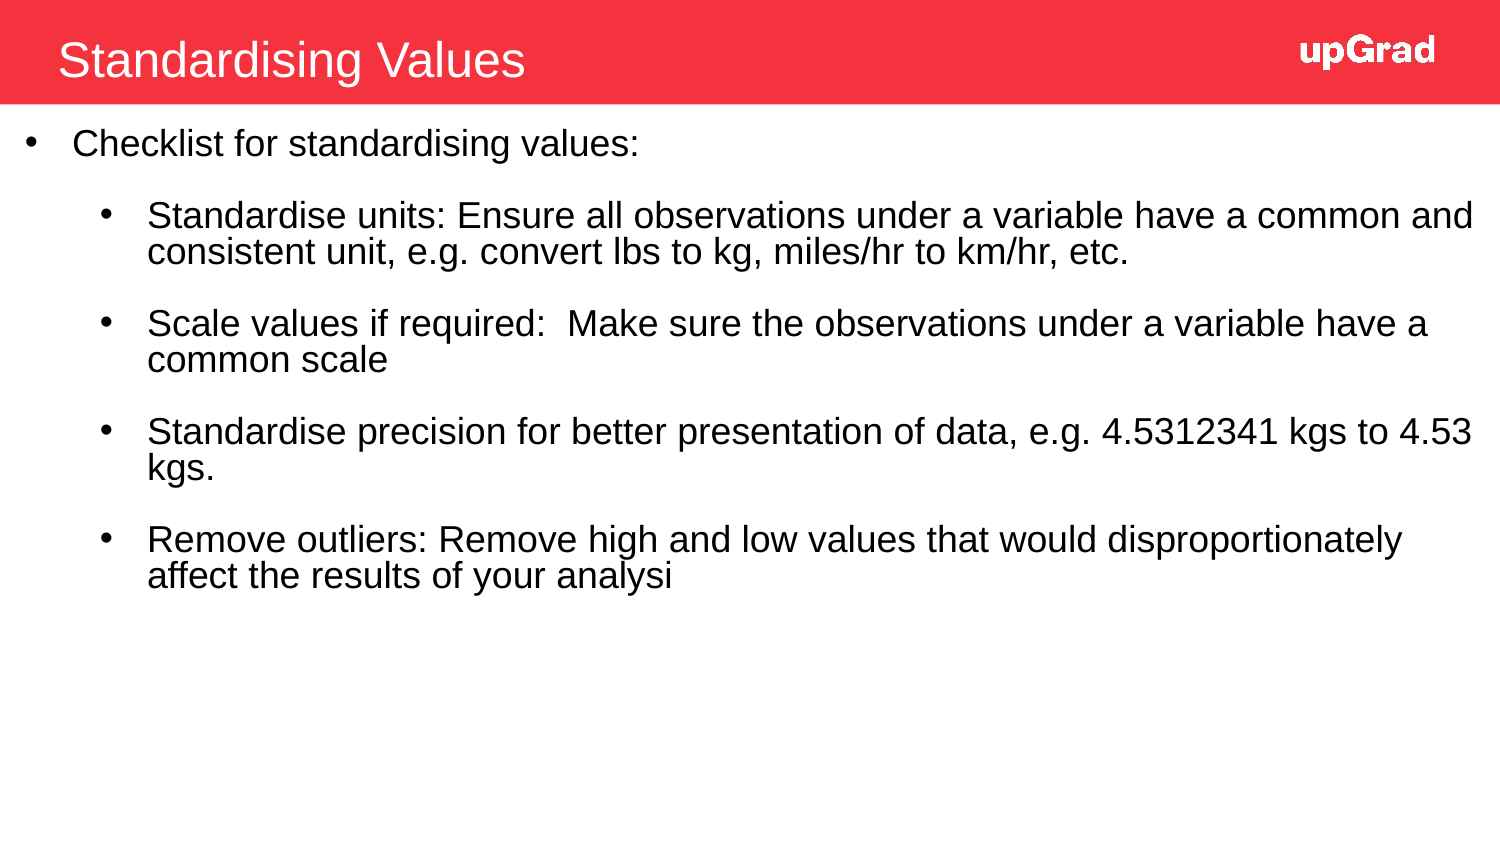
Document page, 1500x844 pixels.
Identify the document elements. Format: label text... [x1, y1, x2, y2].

text_box [0, 0, 1500, 105]
text_box [1300, 34, 1435, 71]
text_box Checklist for standardising values: Standardise units: Ensure all observations under a variable have a common and consistent unit, e.g. convert lbs to kg, miles/hr to km/hr, etc. Scale values if required: Make sure the observations under a variable have a common scale Standardise precision for better presentation of data, e.g. 4.5312341 kgs to 4.53 kgs. Remove outliers: Remove high and low values that would disproportionately affect the results of your analysi [10, 120, 1500, 604]
text_box Standardising Values [42, 12, 736, 92]
